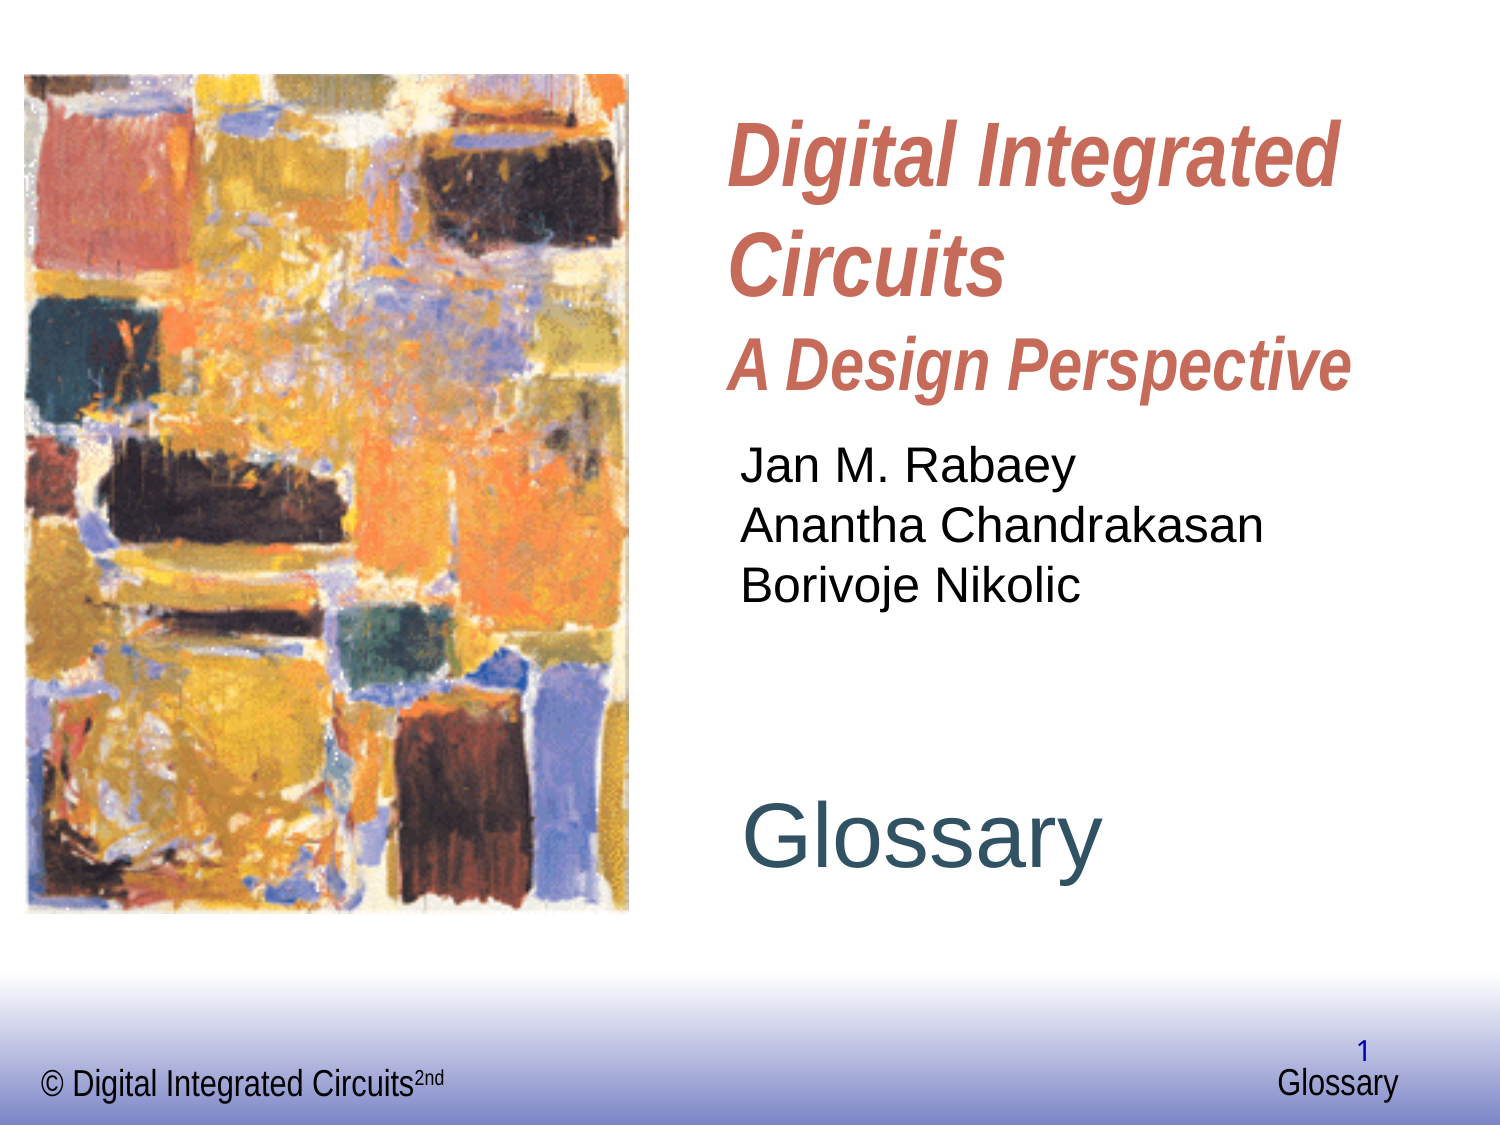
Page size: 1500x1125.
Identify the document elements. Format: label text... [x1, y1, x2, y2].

title Digital Integrated Circuits A Design Perspective [712, 224, 1500, 413]
text_box Glossary [726, 768, 1144, 894]
slide_number ‹#› [1074, 1025, 1388, 1100]
picture [24, 74, 629, 915]
text_box Jan M. Rabaey Anantha Chandrakasan Borivoje Nikolic [725, 424, 1282, 620]
